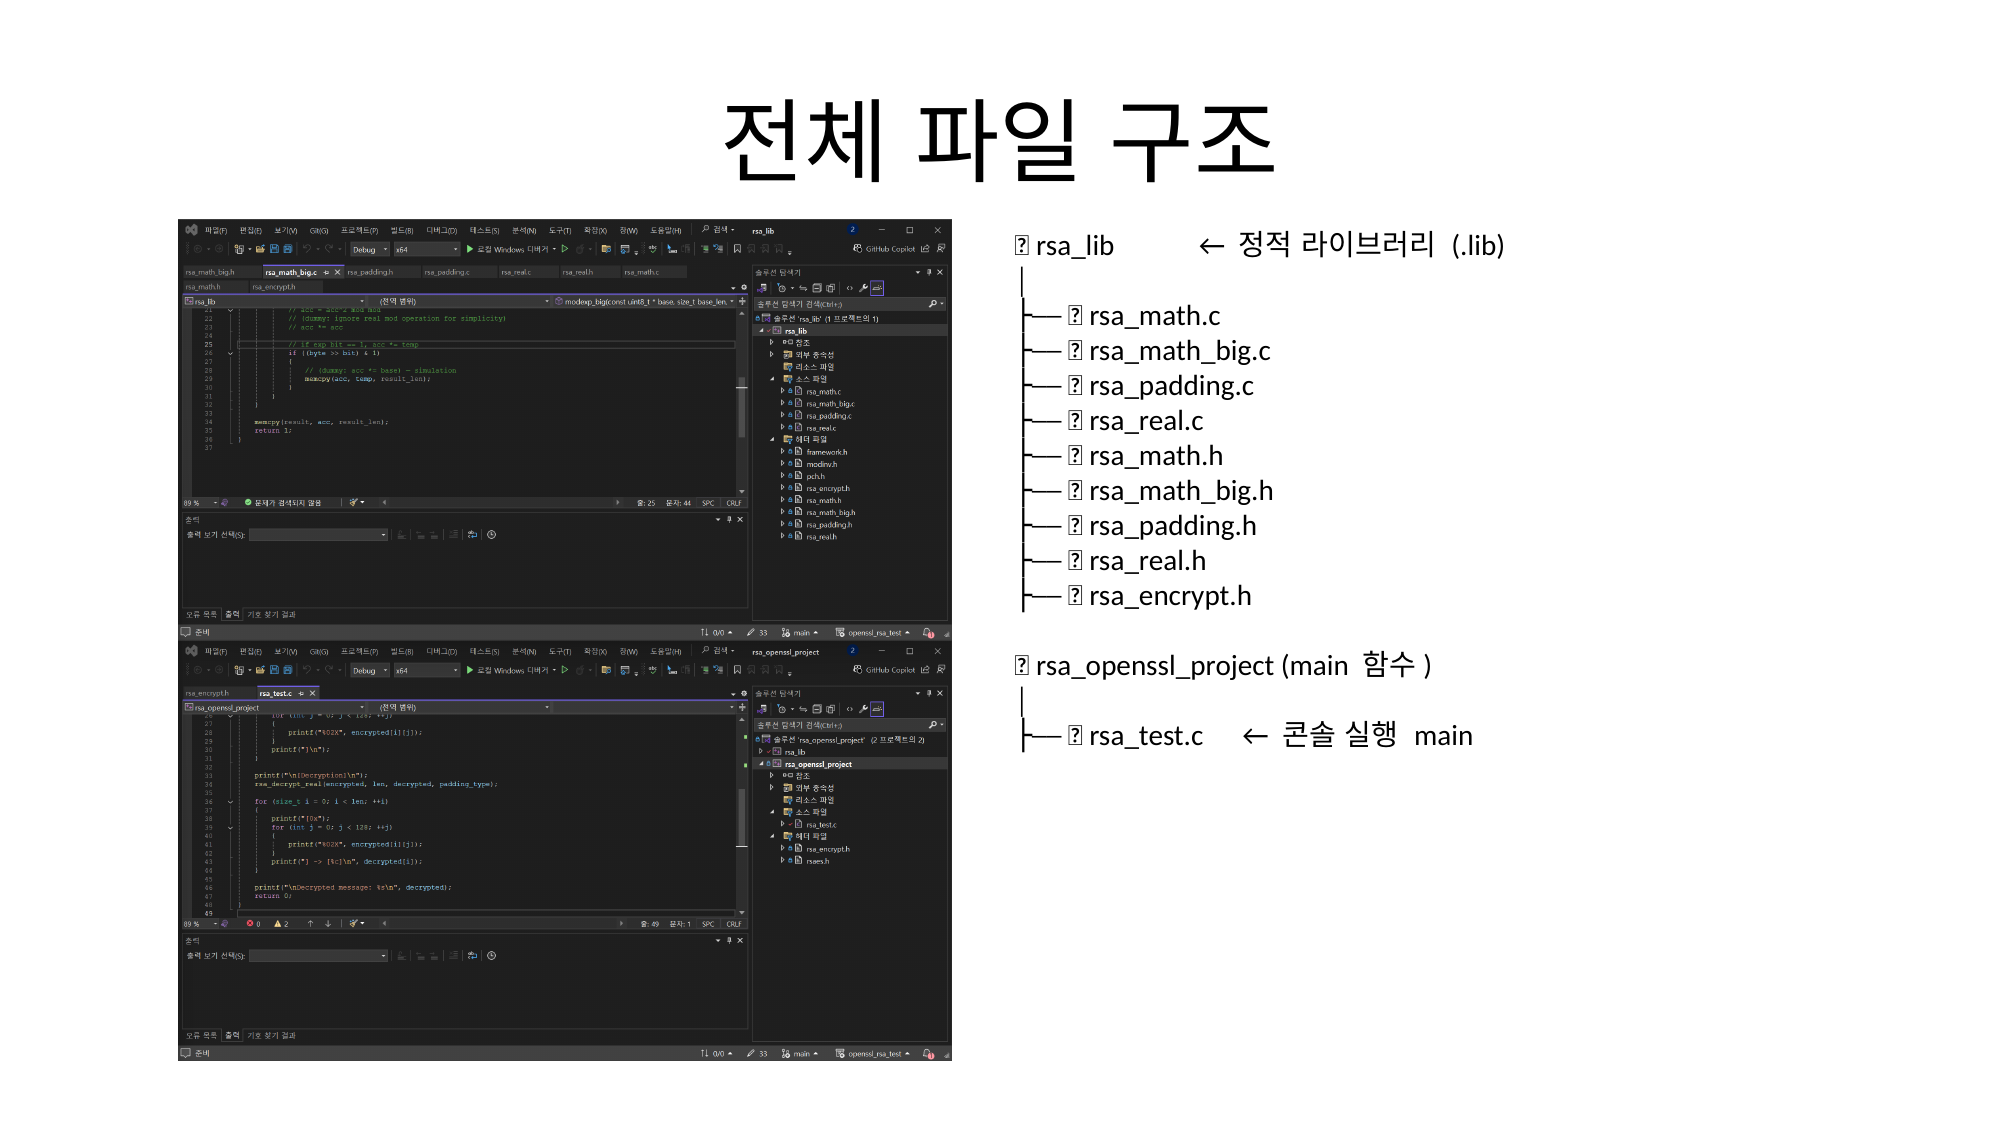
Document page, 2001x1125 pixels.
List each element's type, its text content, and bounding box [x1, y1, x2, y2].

text_box 📂 rsa_lib ← 정적 라이브러리 (.lib) │ ├── 📄 rsa_math.c ├── 📄 rsa_math_big.c ├── 📄 rsa_padding.c ├── 📄 rsa_real.c ├── 📄 rsa_math.h ├── 📄 rsa_math_big.h ├── 📄 rsa_padding.h ├── 📄 rsa_real.h ├── 📄 rsa_encrypt.h 📂 rsa_openssl_project (main 함수) │ ├── 📄 rsa_test.c ← 콘솔 실행 main [999, 219, 1870, 1106]
title 전체 파일 구조 [99, 45, 1900, 233]
picture [177, 218, 952, 1062]
